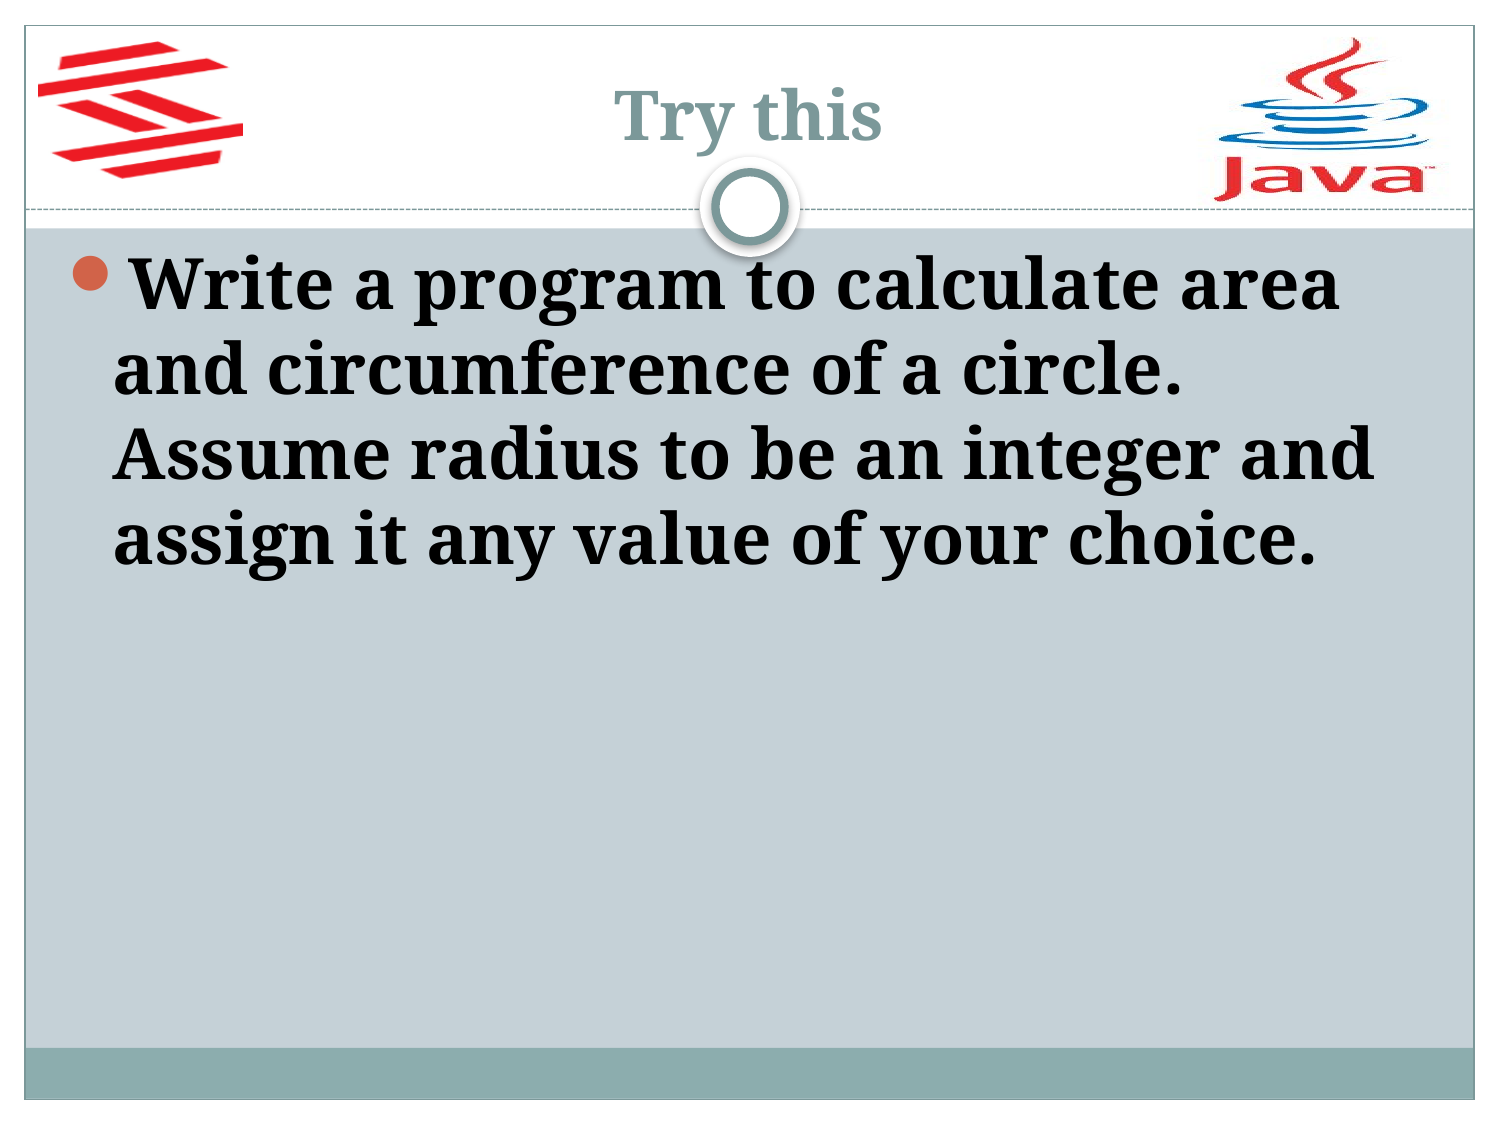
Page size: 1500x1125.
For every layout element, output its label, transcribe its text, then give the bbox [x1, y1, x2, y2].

picture [37, 40, 243, 185]
picture [1163, 30, 1471, 209]
title Try this [237, 37, 1157, 162]
list Write a program to calculate area and circumference of a circle. Assume radius to be an integer and assign it any value of your choice. [53, 231, 1449, 1125]
